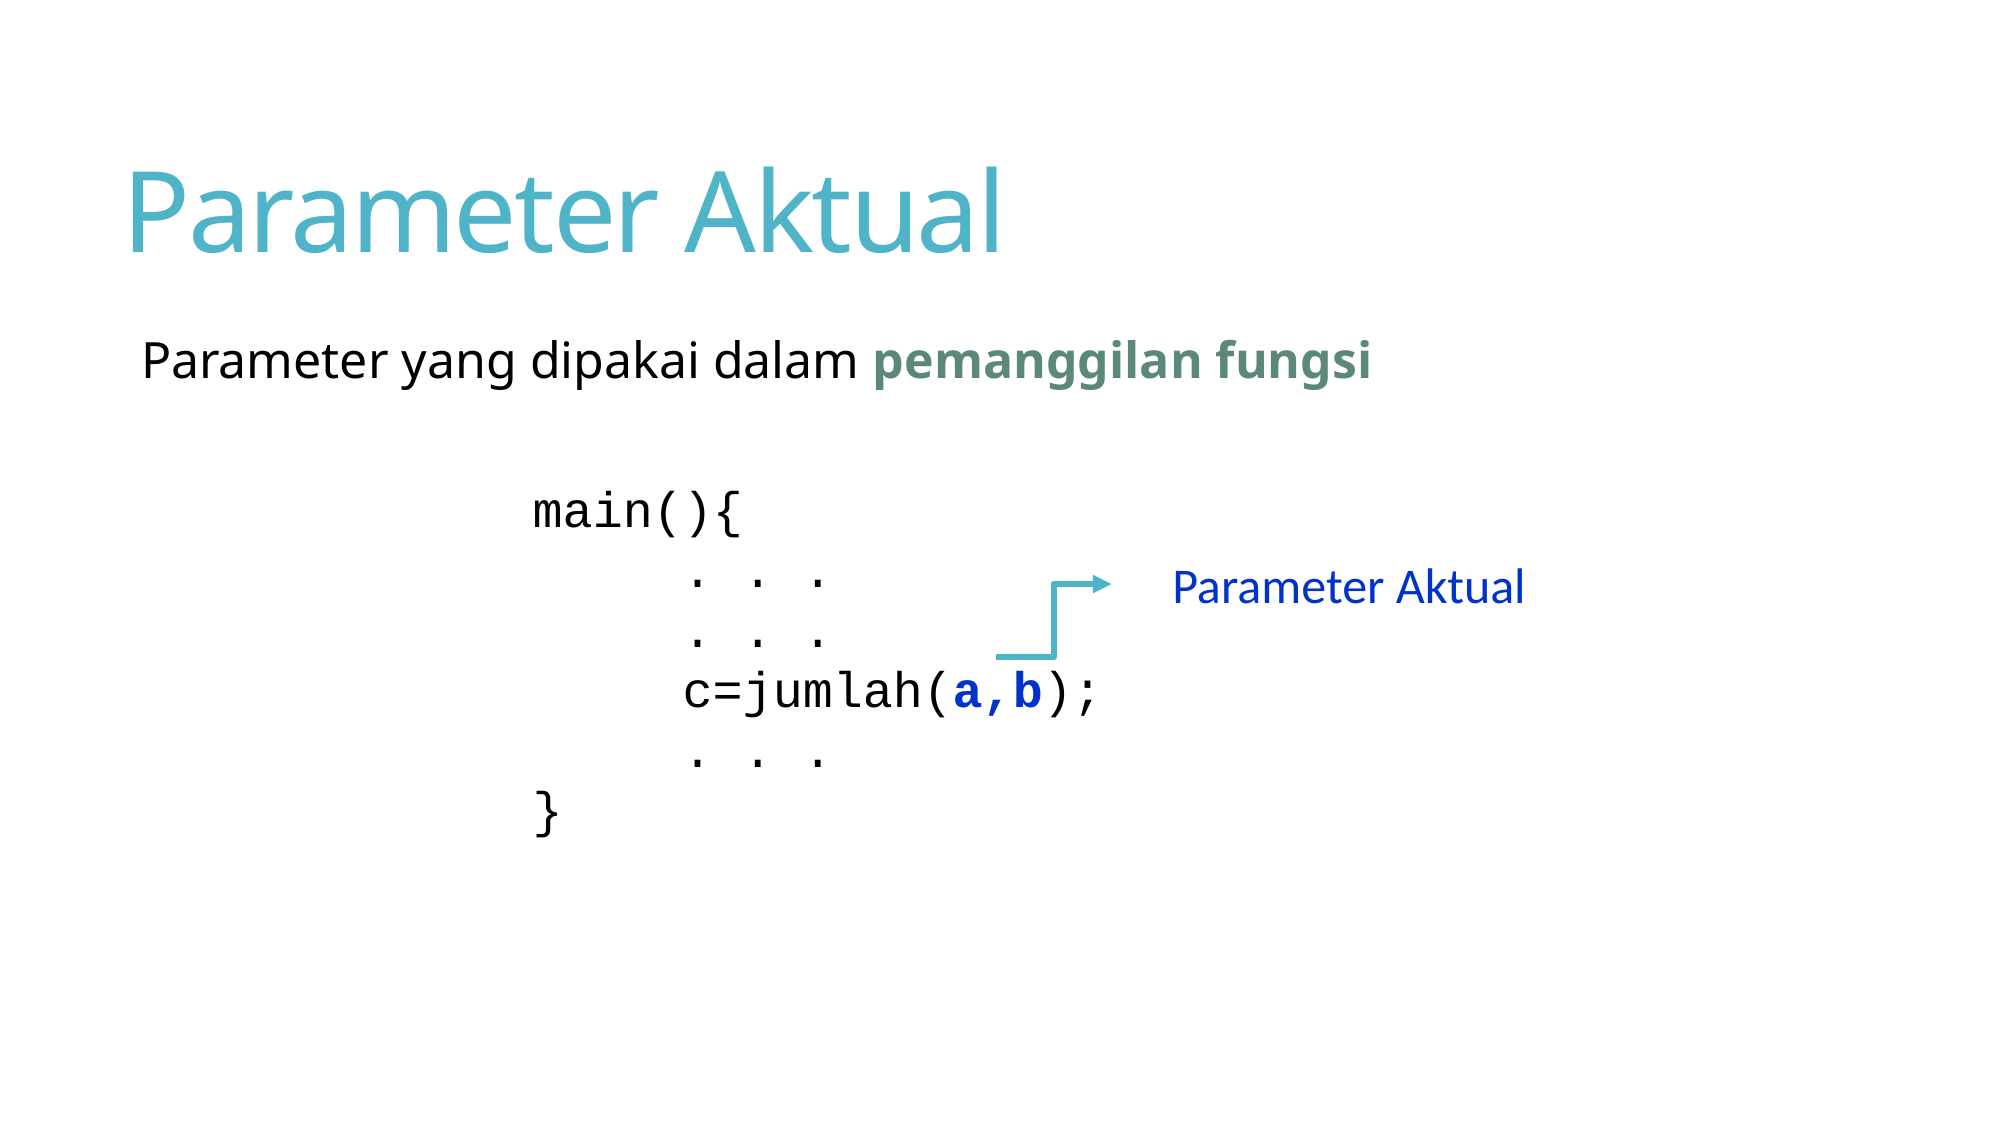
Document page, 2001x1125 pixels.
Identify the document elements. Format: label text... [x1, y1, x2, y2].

title Parameter Aktual [107, 81, 1875, 354]
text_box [995, 583, 1112, 658]
text_box main(){ . . . . . . c=jumlah(a,b); . . . } [517, 469, 1119, 846]
text_box Parameter Aktual [1157, 546, 1542, 621]
list Parameter yang dipakai dalam pemanggilan fungsi [111, 329, 1876, 948]
